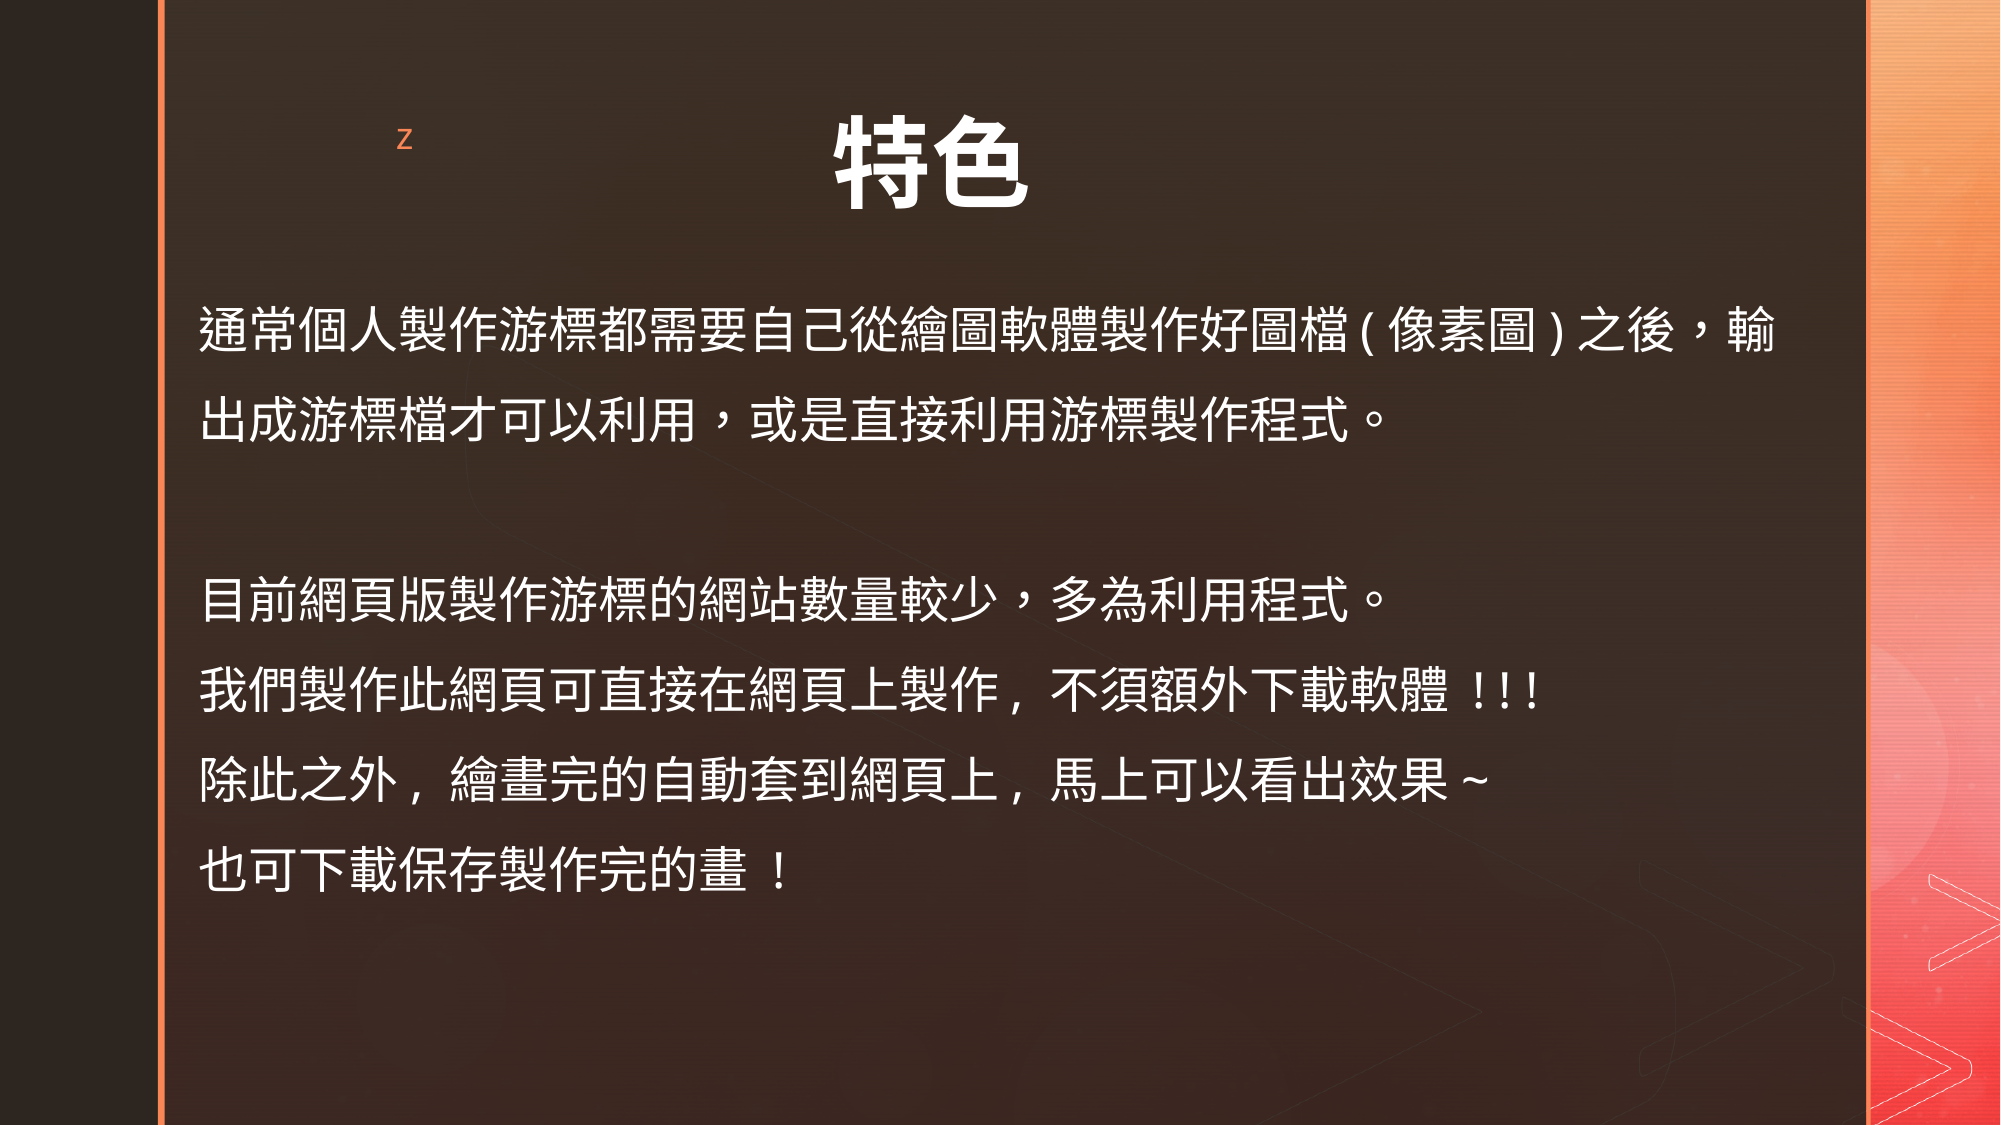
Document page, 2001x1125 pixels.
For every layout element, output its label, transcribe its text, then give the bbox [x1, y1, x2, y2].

picture [1871, 0, 2001, 1125]
title 特色 [278, 106, 1584, 260]
text_box 通常個人製作游標都需要自己從繪圖軟體製作好圖檔(像素圖)之後，輸出成游標檔才可以利用，或是直接利用游標製作程式。 目前網頁版製作游標的網站數量較少，多為利用程式。 我們製作此網頁可直接在網頁上製作, 不須額外下載軟體 ! ! ! 除此之外, 繪畫完的自動套到網頁上, 馬上可以看出效果~ 也可下載保存製作完的畫 ! [184, 260, 1812, 1041]
